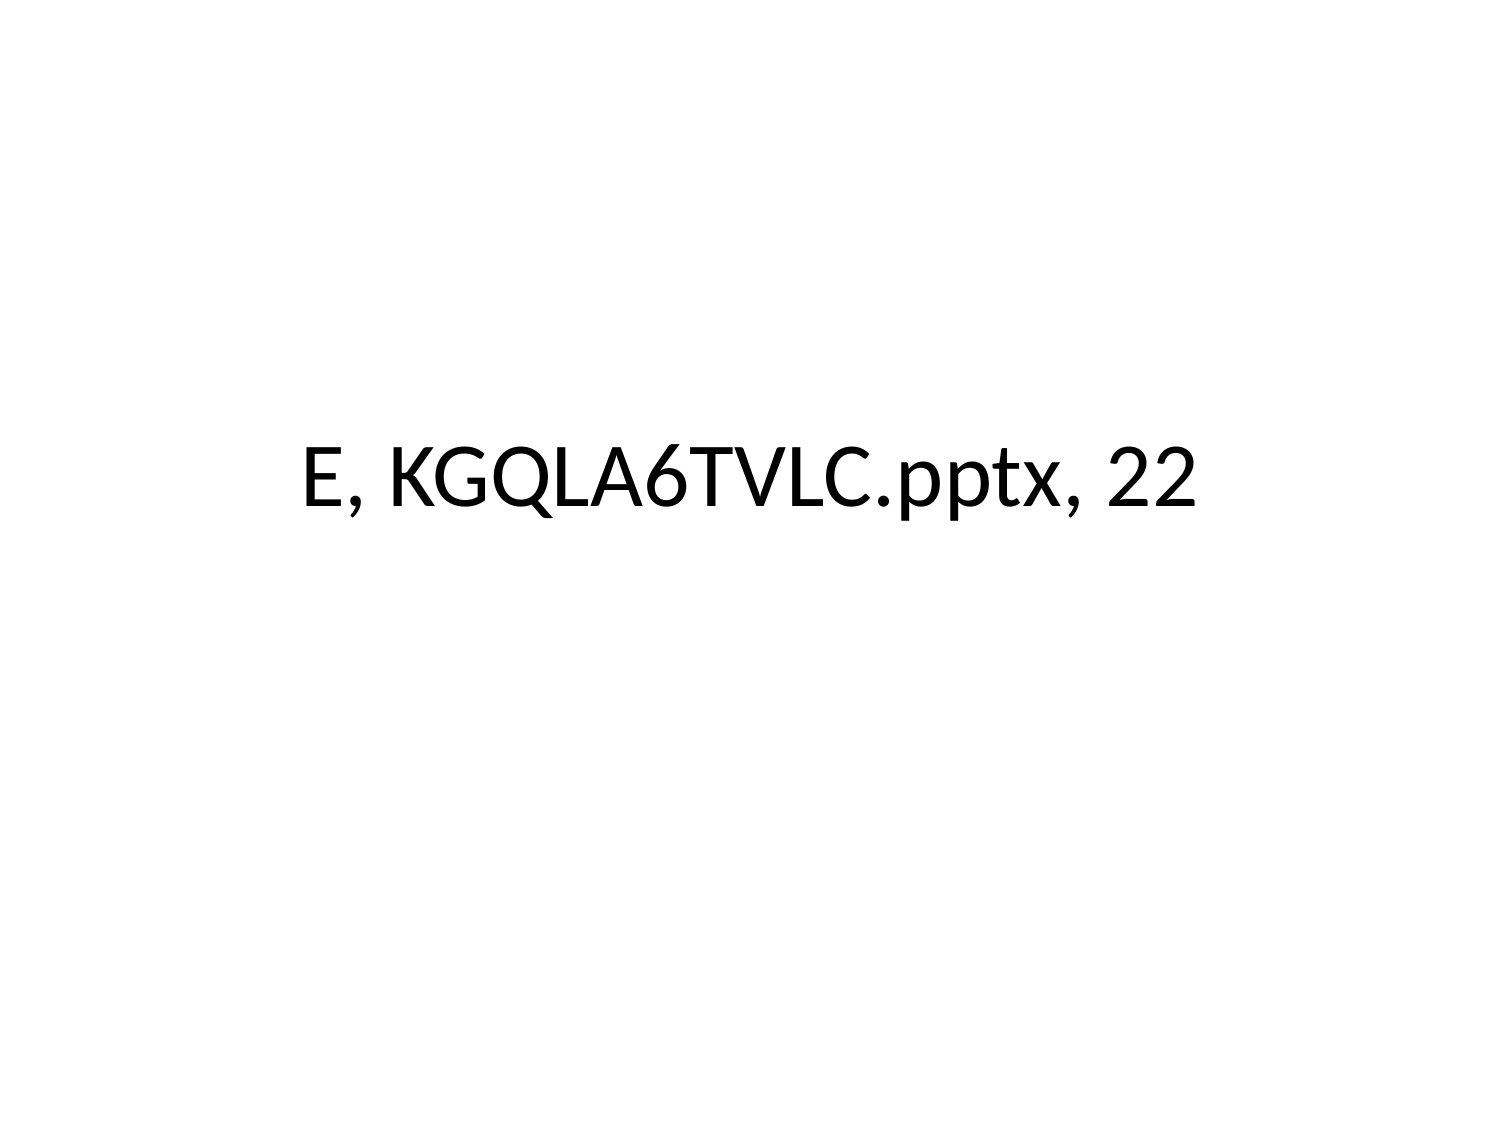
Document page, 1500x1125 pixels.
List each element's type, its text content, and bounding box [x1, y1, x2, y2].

title E, KGQLA6TVLC.pptx, 22 [112, 349, 1388, 591]
